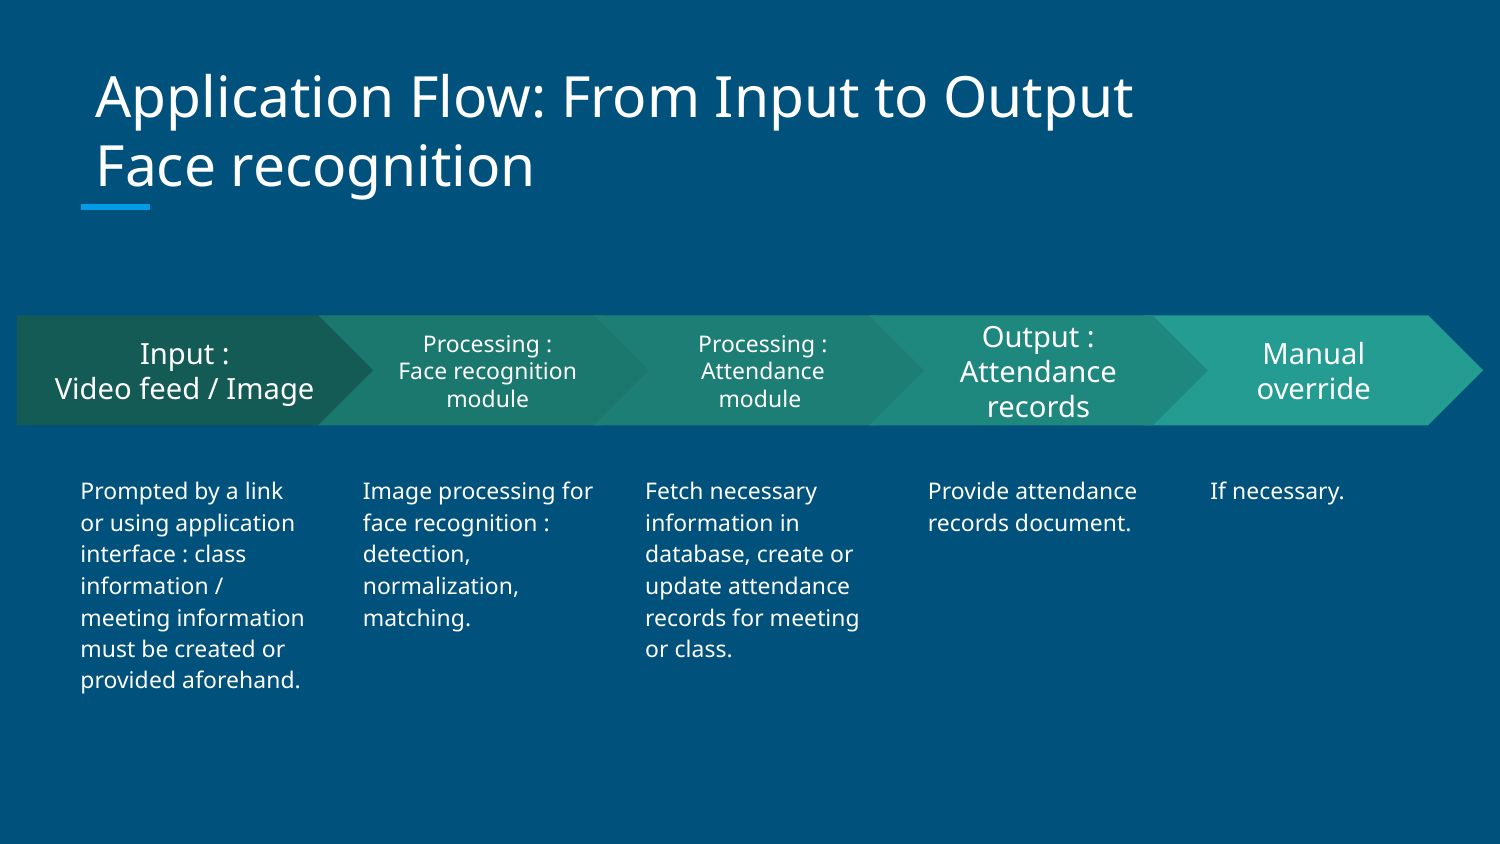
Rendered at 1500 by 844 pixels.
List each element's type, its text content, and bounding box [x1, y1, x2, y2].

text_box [16, 315, 316, 844]
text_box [1210, 315, 1484, 844]
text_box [318, 315, 591, 844]
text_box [593, 315, 866, 844]
title Application Flow: From Input to Output Face recognition [80, 45, 1454, 213]
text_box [868, 315, 1208, 844]
